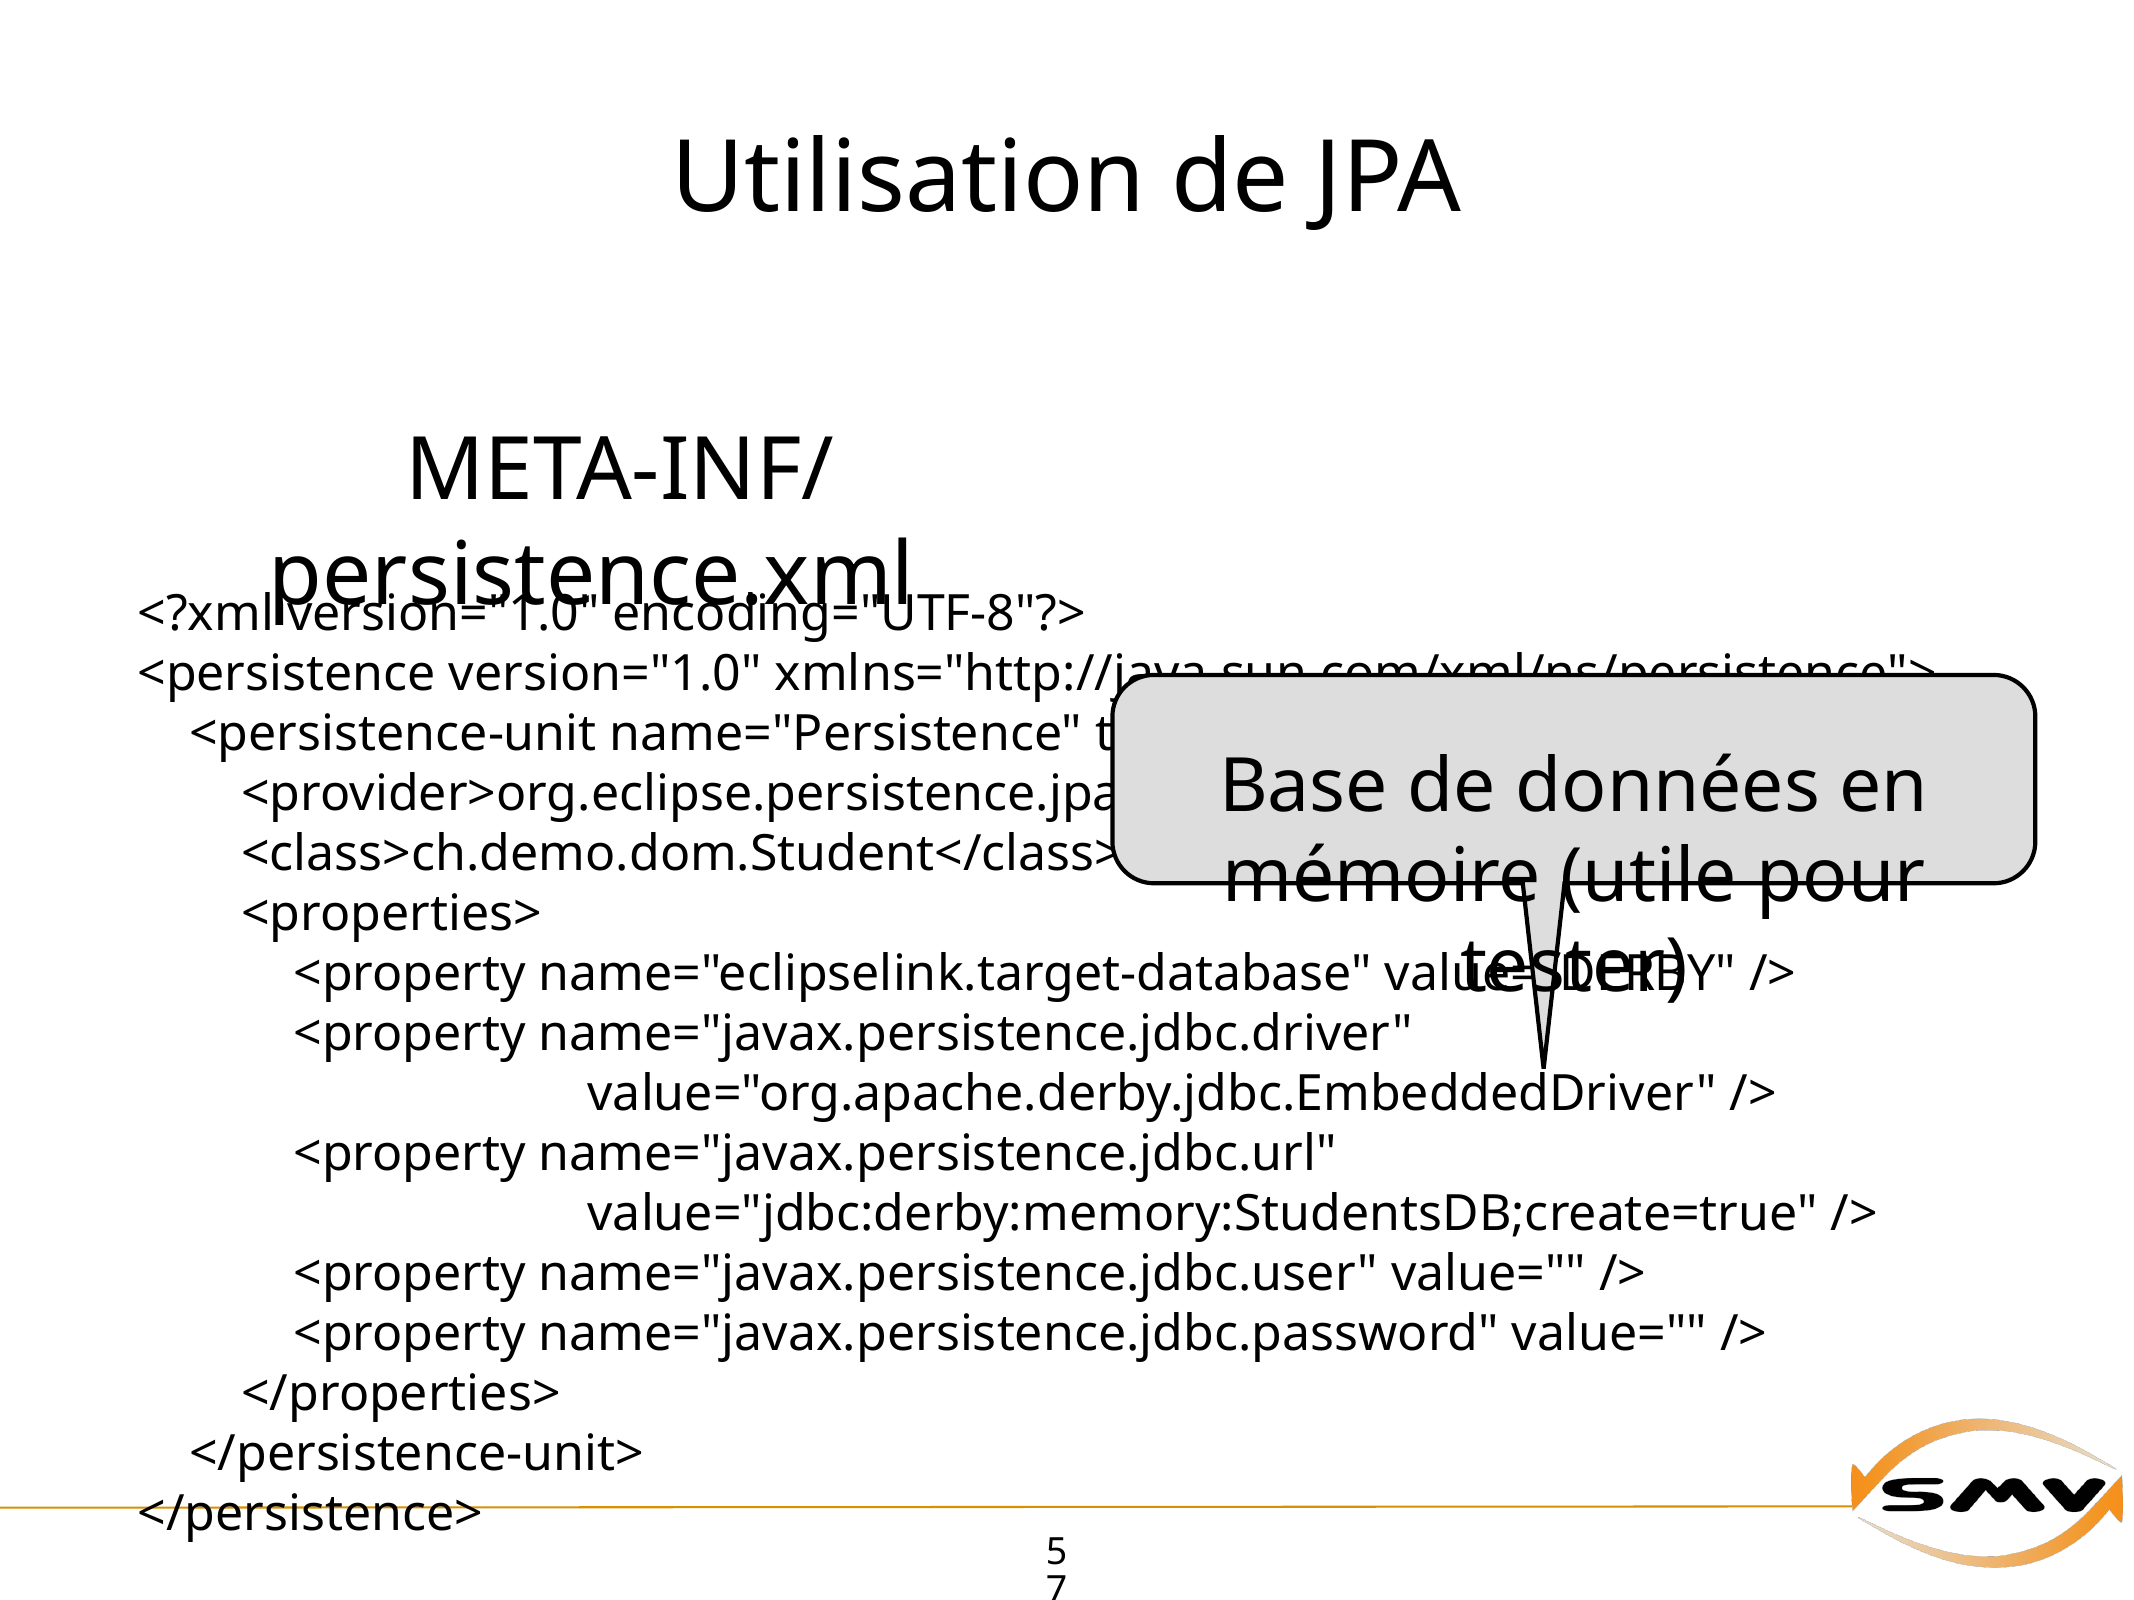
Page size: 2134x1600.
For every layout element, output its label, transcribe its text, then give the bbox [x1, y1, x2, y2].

picture [1851, 1549, 2123, 1588]
text_box Base de données en mémoire (utile pour tester) [1112, 674, 2036, 1069]
slide_number 57 [1036, 1549, 1095, 1580]
text_box <?xml version="1.0" encoding="UTF-8"?> <persistence version="1.0" xmlns="http://java.sun.com/xml/ns/persistence"> <persistence-unit name="Persistence" transaction-type="RESOURCE_LOCAL"> <provider>org.eclipse.persistence.jpa.PersistenceProvider</provider> <class>ch.demo.dom.Student</class> <properties> <property name="eclipselink.target-database" value="DERBY" /> <property name="javax.persistence.jdbc.driver" value="org.apache.derby.jdbc.EmbeddedDriver" /> <property name="javax.persistence.jdbc.url" value="jdbc:derby:memory:StudentsDB;create=true" /> <property name="javax.persistence.jdbc.user" value="" /> <property name="javax.persistence.jdbc.password" value="" /> </properties> </persistence-unit> </persistence> [129, 572, 2134, 1549]
text_box META-INF/persistence.xml [46, 455, 1138, 578]
title Utilisation de JPA [207, 41, 1926, 303]
